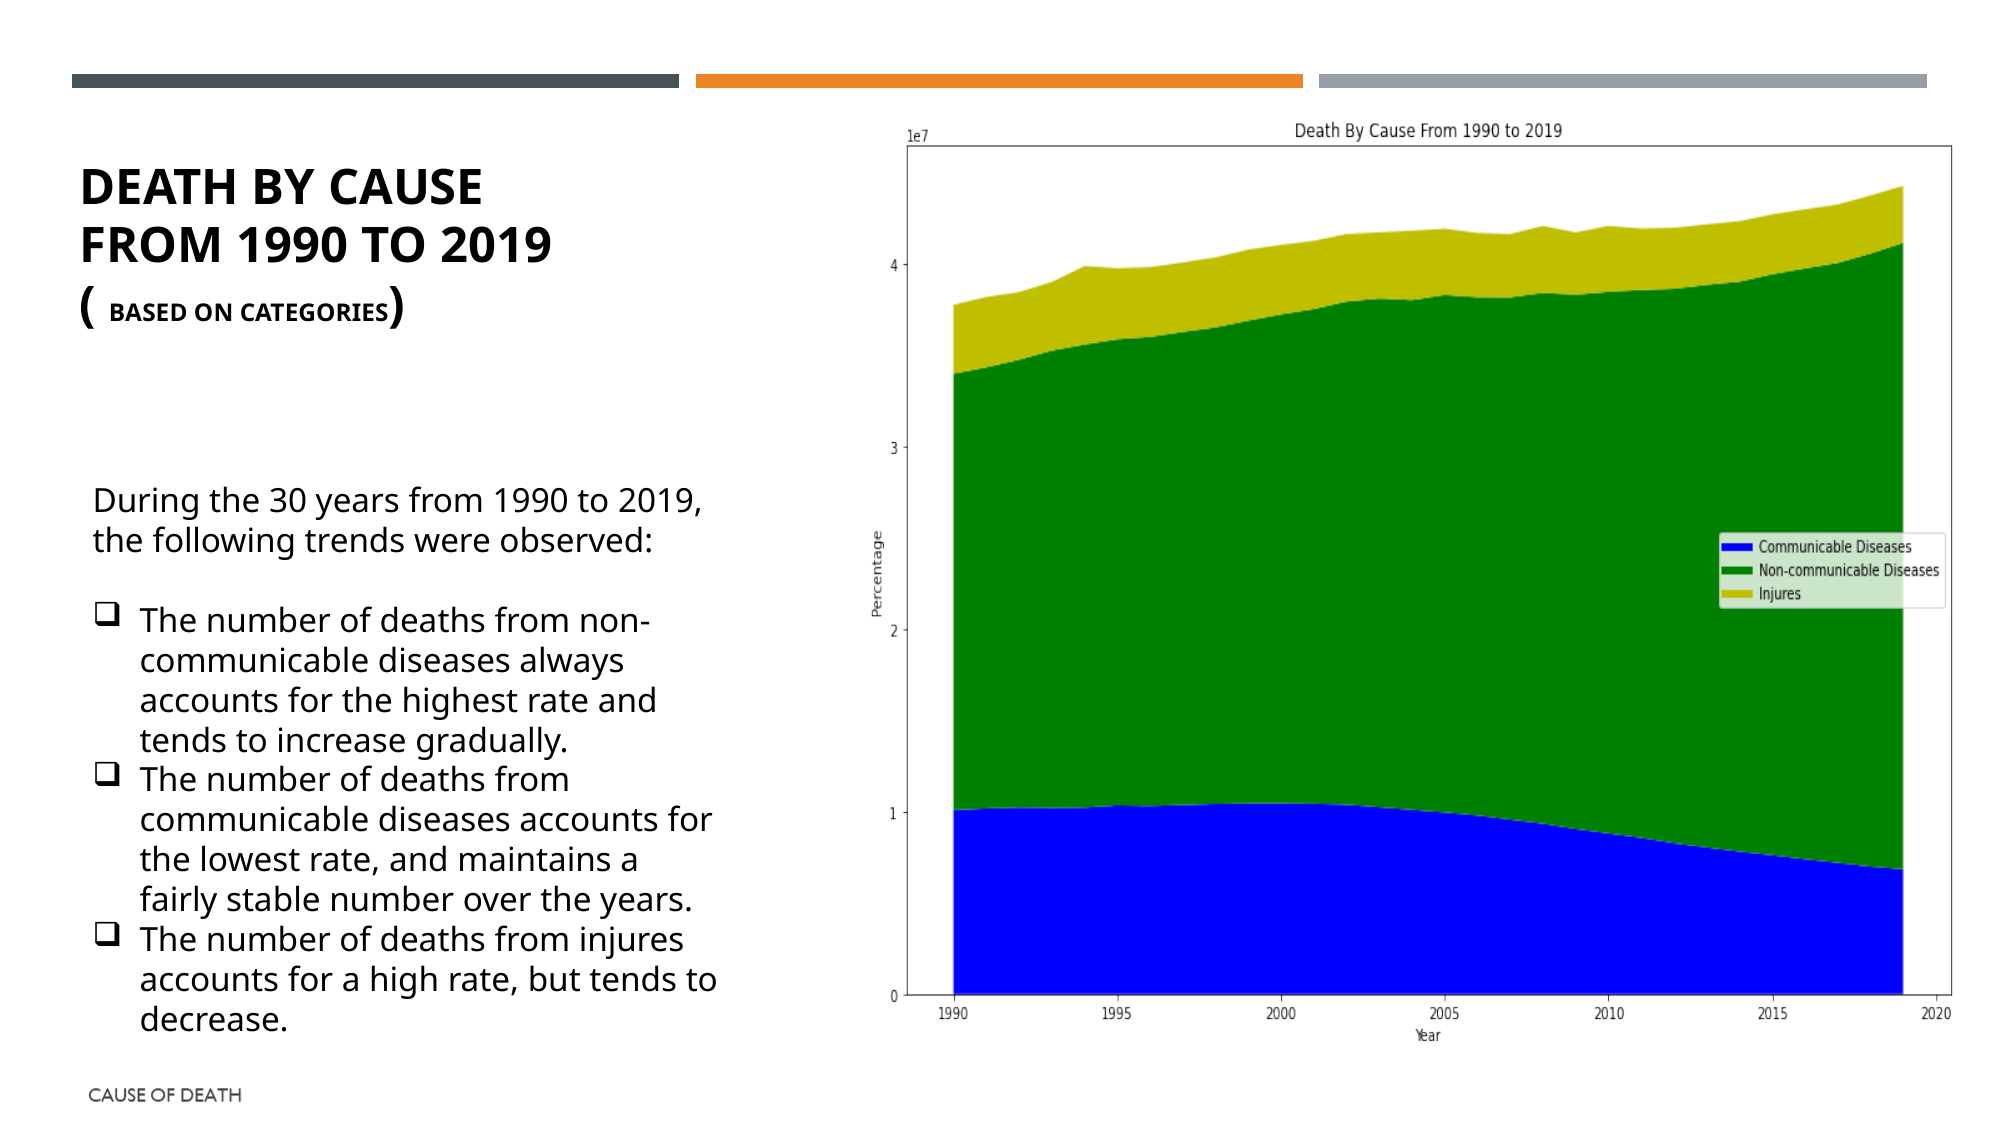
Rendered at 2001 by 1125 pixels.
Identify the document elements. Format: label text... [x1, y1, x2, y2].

text_box During the 30 years from 1990 to 2019, the following trends were observed: The number of deaths from non-communicable diseases always accounts for the highest rate and tends to increase gradually. The number of deaths from communicable diseases accounts for the lowest rate, and maintains a fairly stable number over the years. The number of deaths from injures accounts for a high rate, but tends to decrease. [40, 453, 775, 1064]
picture [863, 111, 1960, 1055]
picture [73, 1064, 1210, 1125]
title Death By Cause From 1990 to 2019 ( based on Categories) [64, 140, 623, 453]
